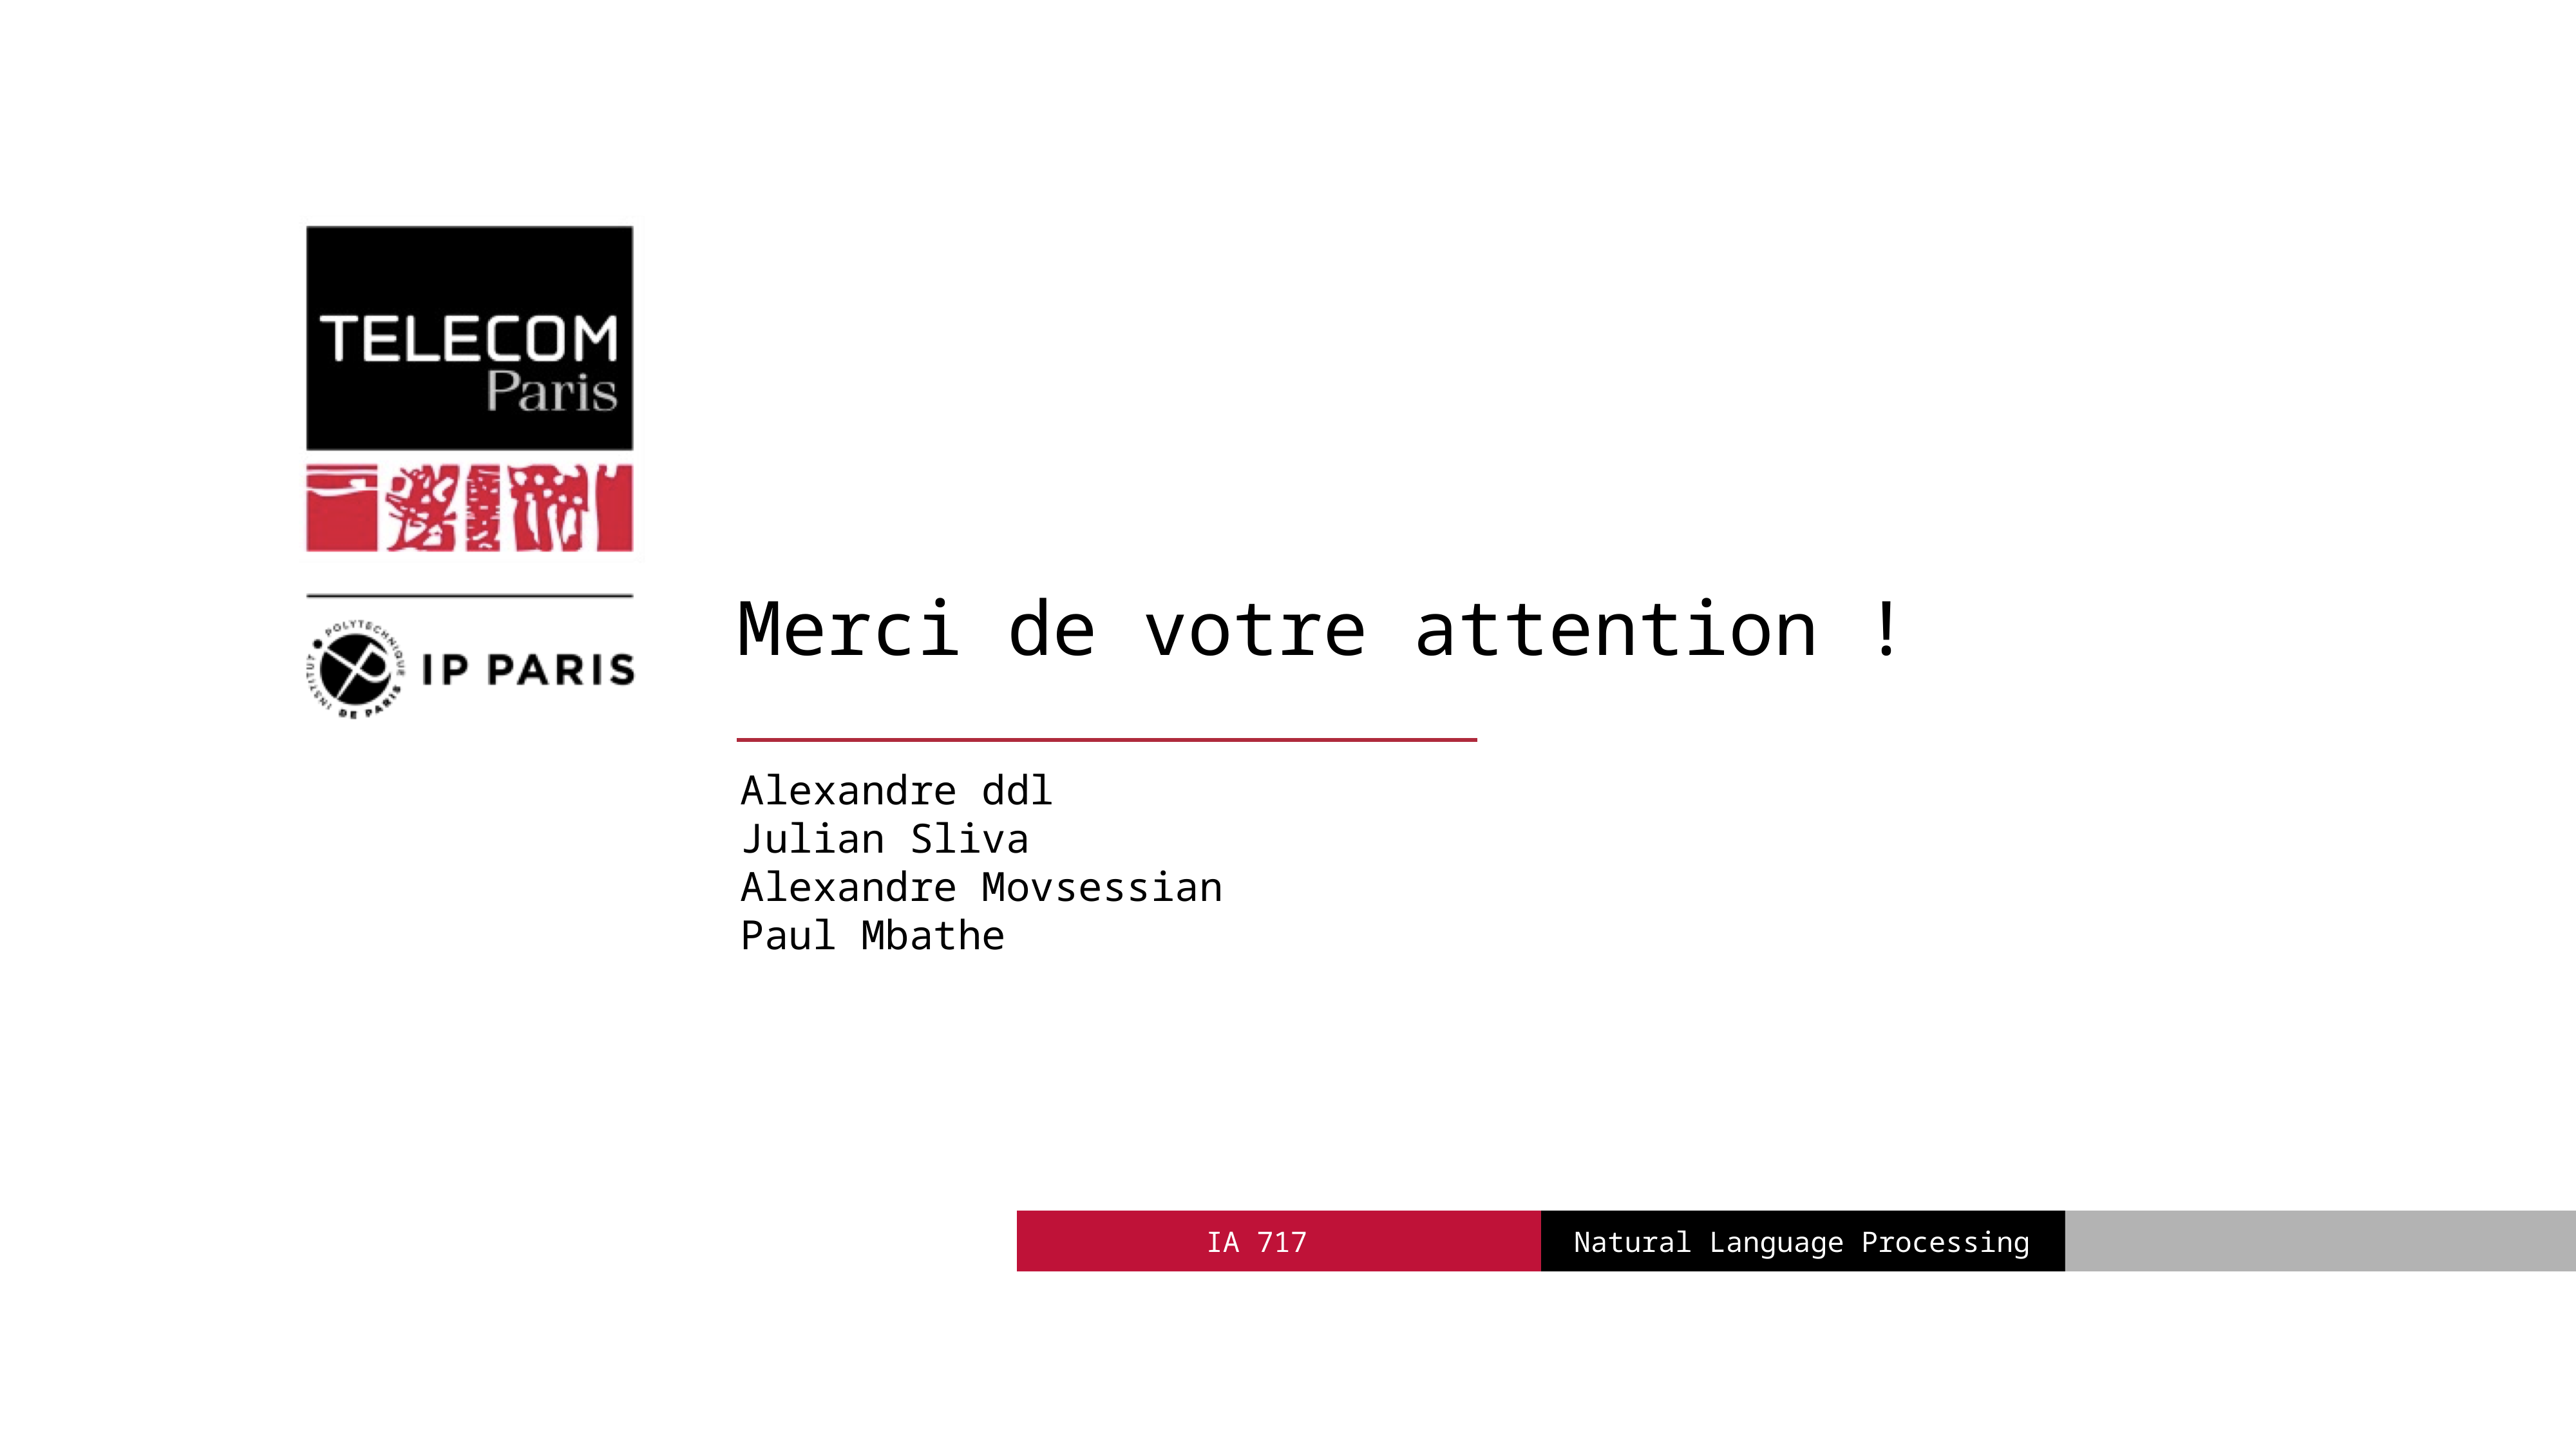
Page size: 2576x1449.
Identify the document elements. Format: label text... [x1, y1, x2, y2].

picture [1016, 1209, 2576, 1274]
text_box Alexandre ddl Julian Sliva Alexandre Movsessian Paul Mbathe [735, 759, 1298, 963]
text_box Merci de votre attention ! [732, 574, 2467, 676]
picture [299, 216, 659, 759]
